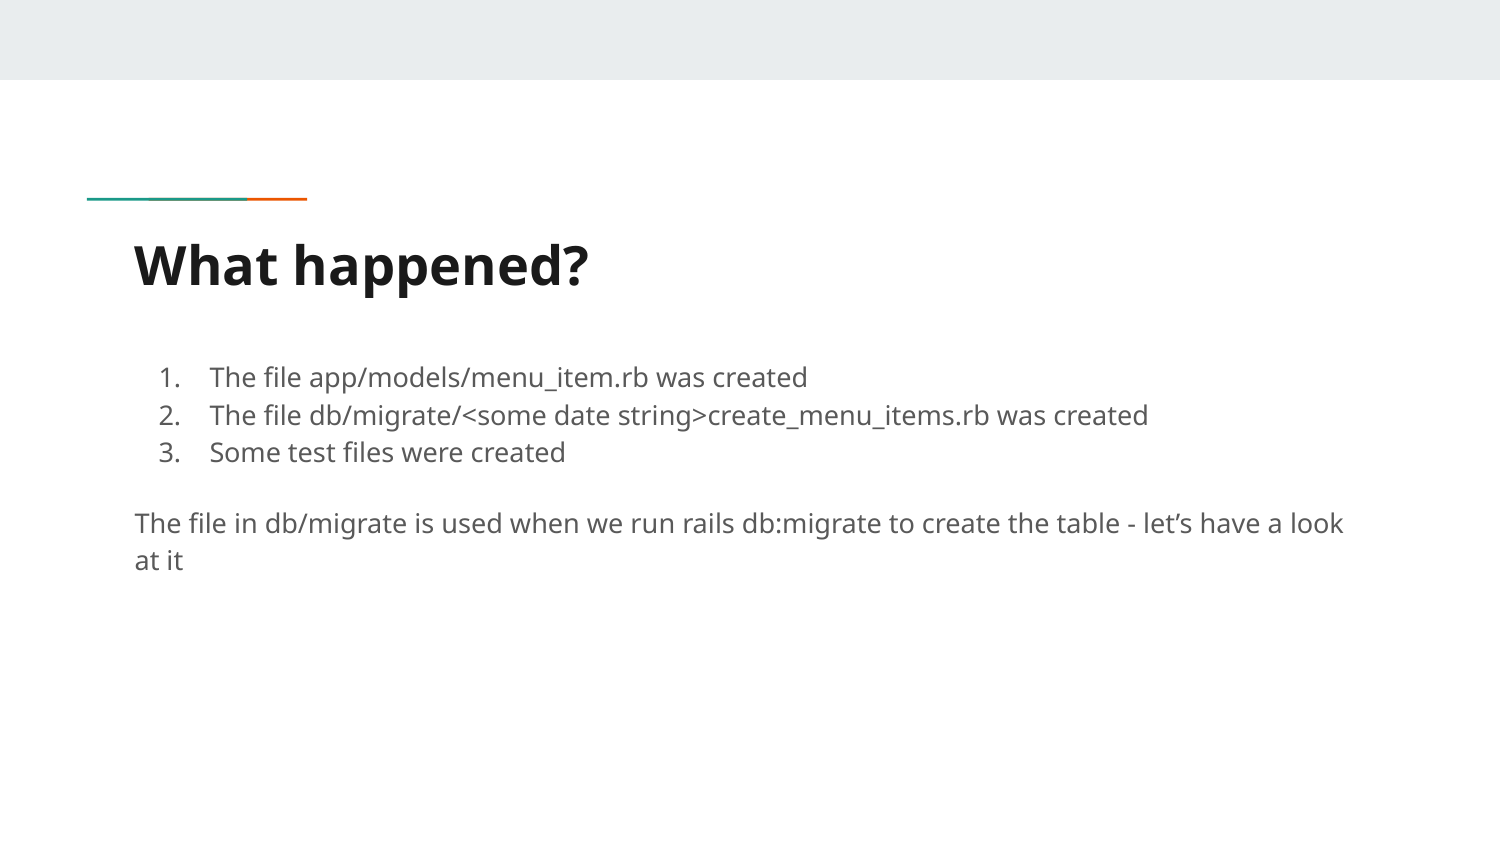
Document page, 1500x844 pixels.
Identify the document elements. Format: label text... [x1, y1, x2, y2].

title What happened? [119, 216, 1381, 305]
list The file app/models/menu_item.rb was created The file db/migrate/<some date string>create_menu_items.rb was created Some test files were created The file in db/migrate is used when we run rails db:migrate to create the table - let’s have a look at it [119, 341, 1381, 712]
